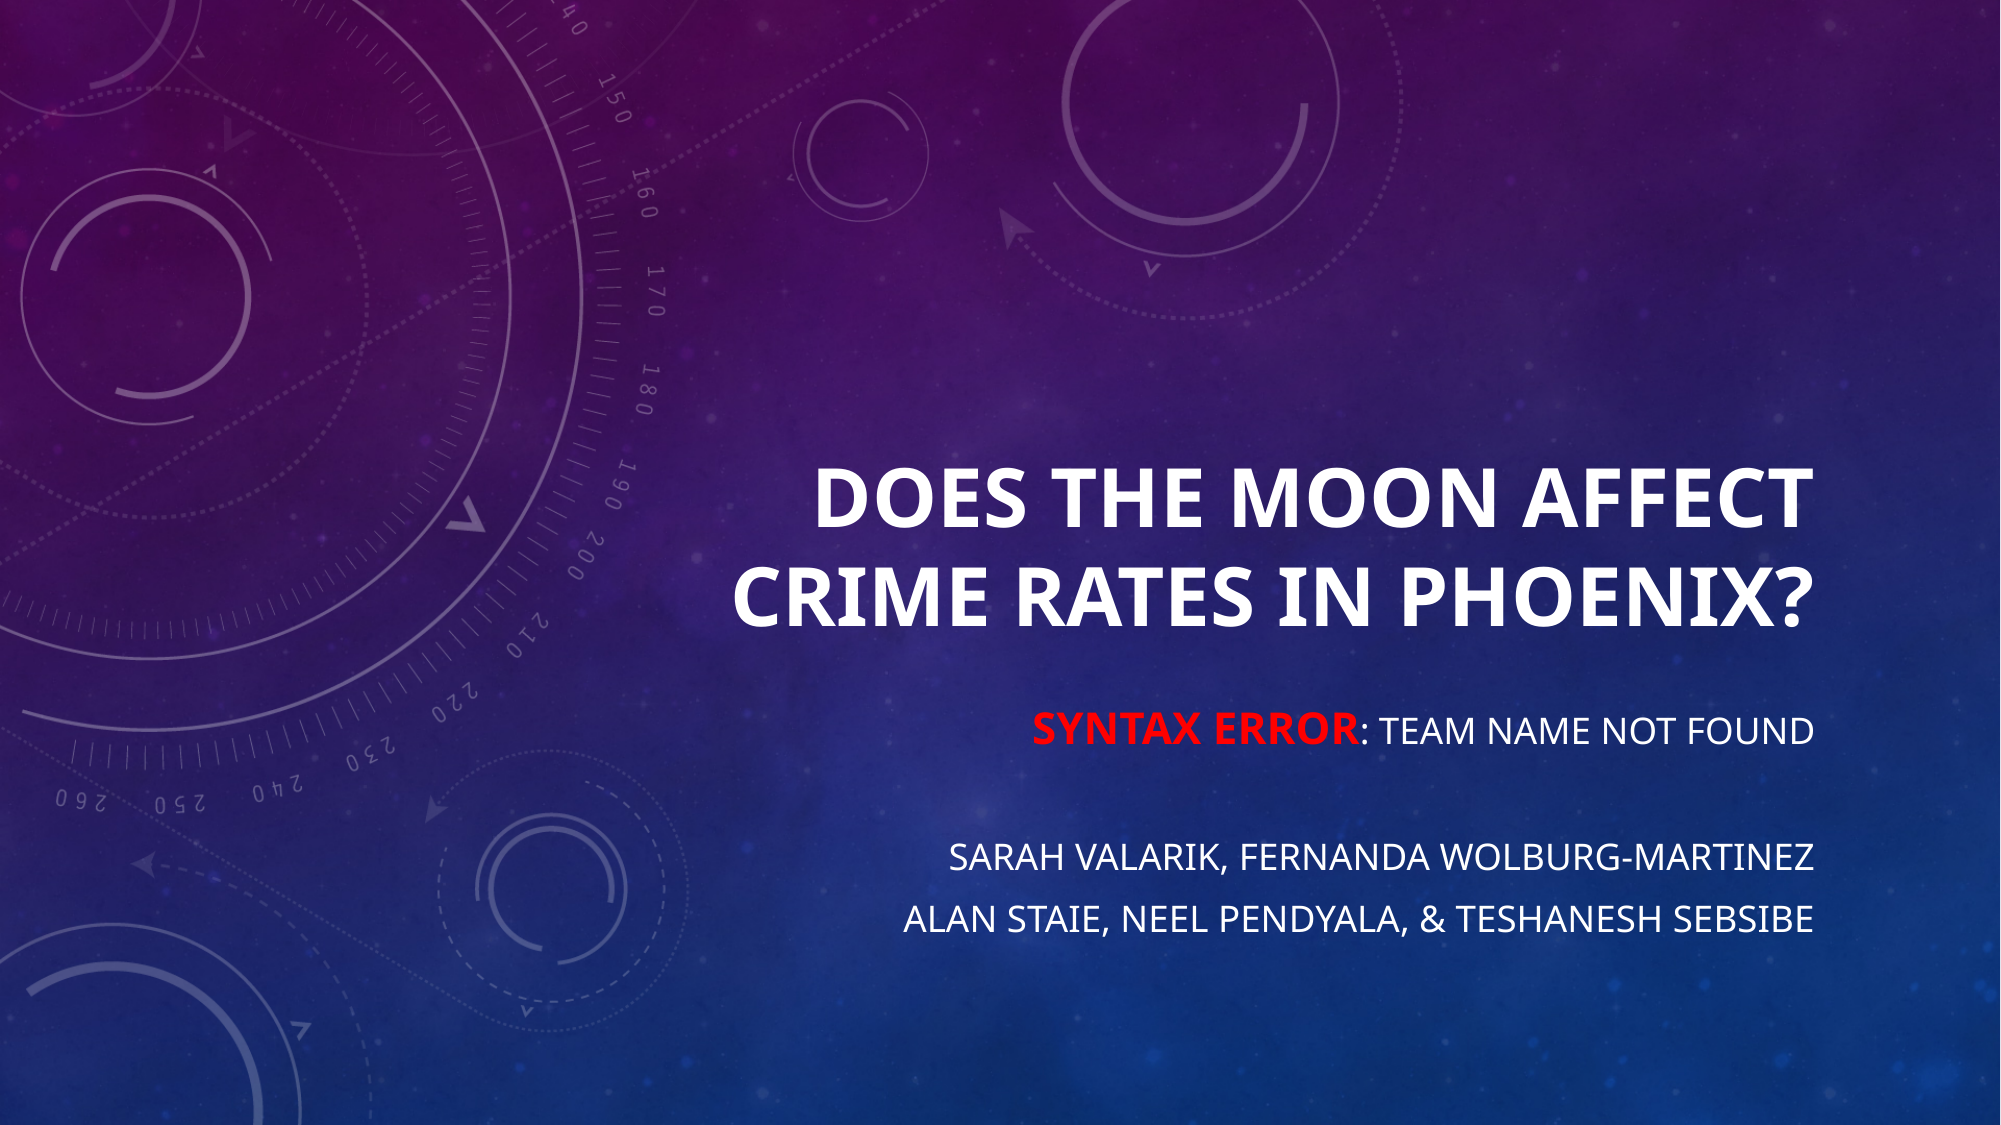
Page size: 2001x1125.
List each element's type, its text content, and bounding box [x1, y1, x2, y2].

picture [0, 0, 2001, 1125]
subtitle Syntax Error: Team Name not found Sarah Valarik, Fernanda Wolburg-Martinez Alan Staie, Neel Pendyala, & Teshanesh Sebsibe [650, 630, 1831, 950]
title Does the Moon Affect Crime Rates in phoenix? [650, 389, 1831, 630]
